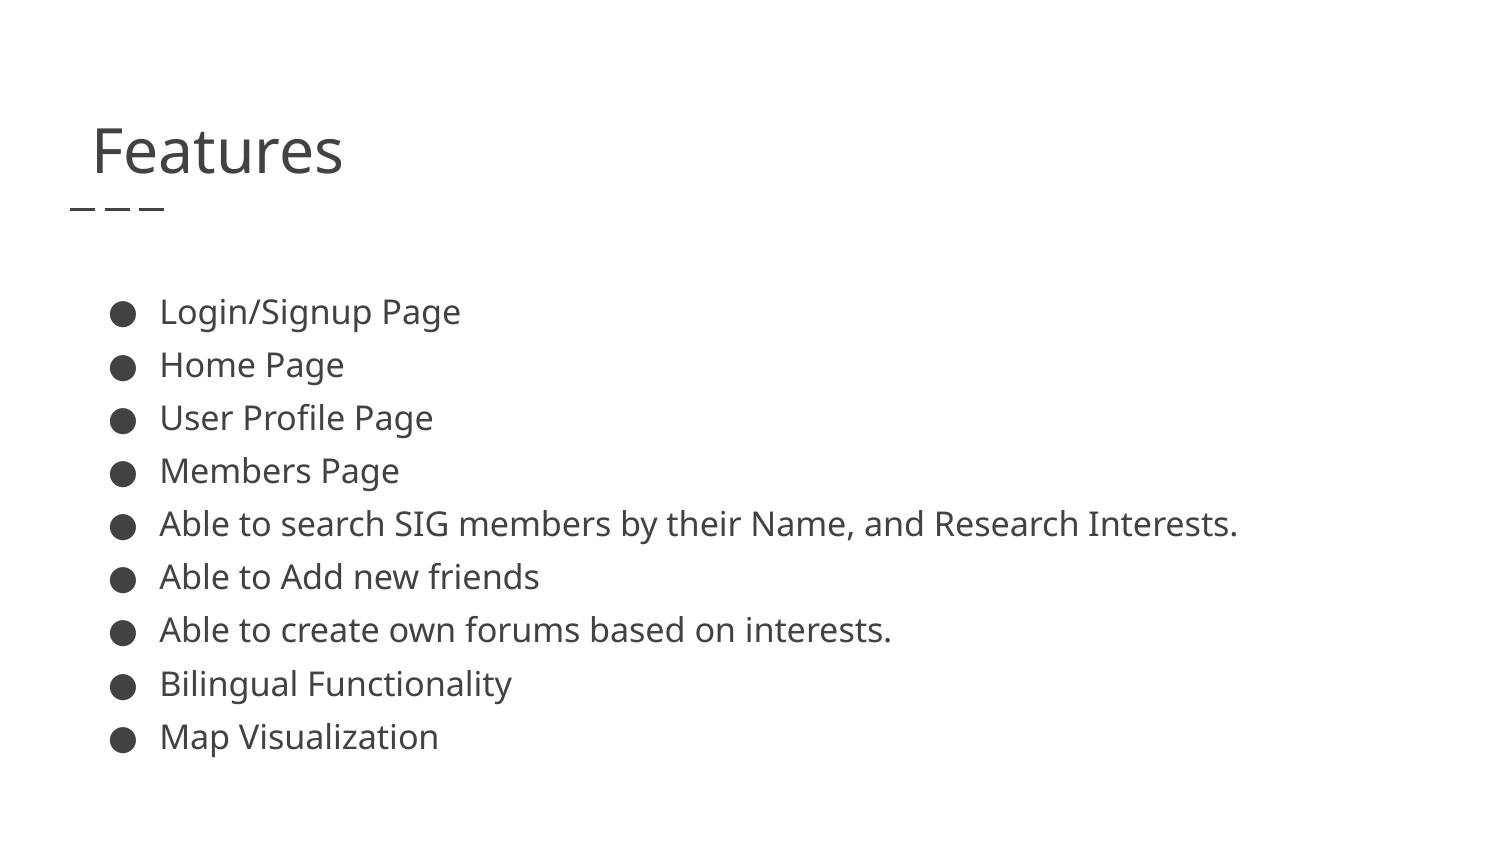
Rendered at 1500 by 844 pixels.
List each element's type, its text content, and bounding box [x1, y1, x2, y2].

text_box Features [76, 86, 1474, 207]
text_box Login/Signup Page Home Page User Profile Page Members Page Able to search SIG members by their Name, and Research Interests. Able to Add new friends Able to create own forums based on interests. Bilingual Functionality Map Visualization [76, 265, 1474, 775]
